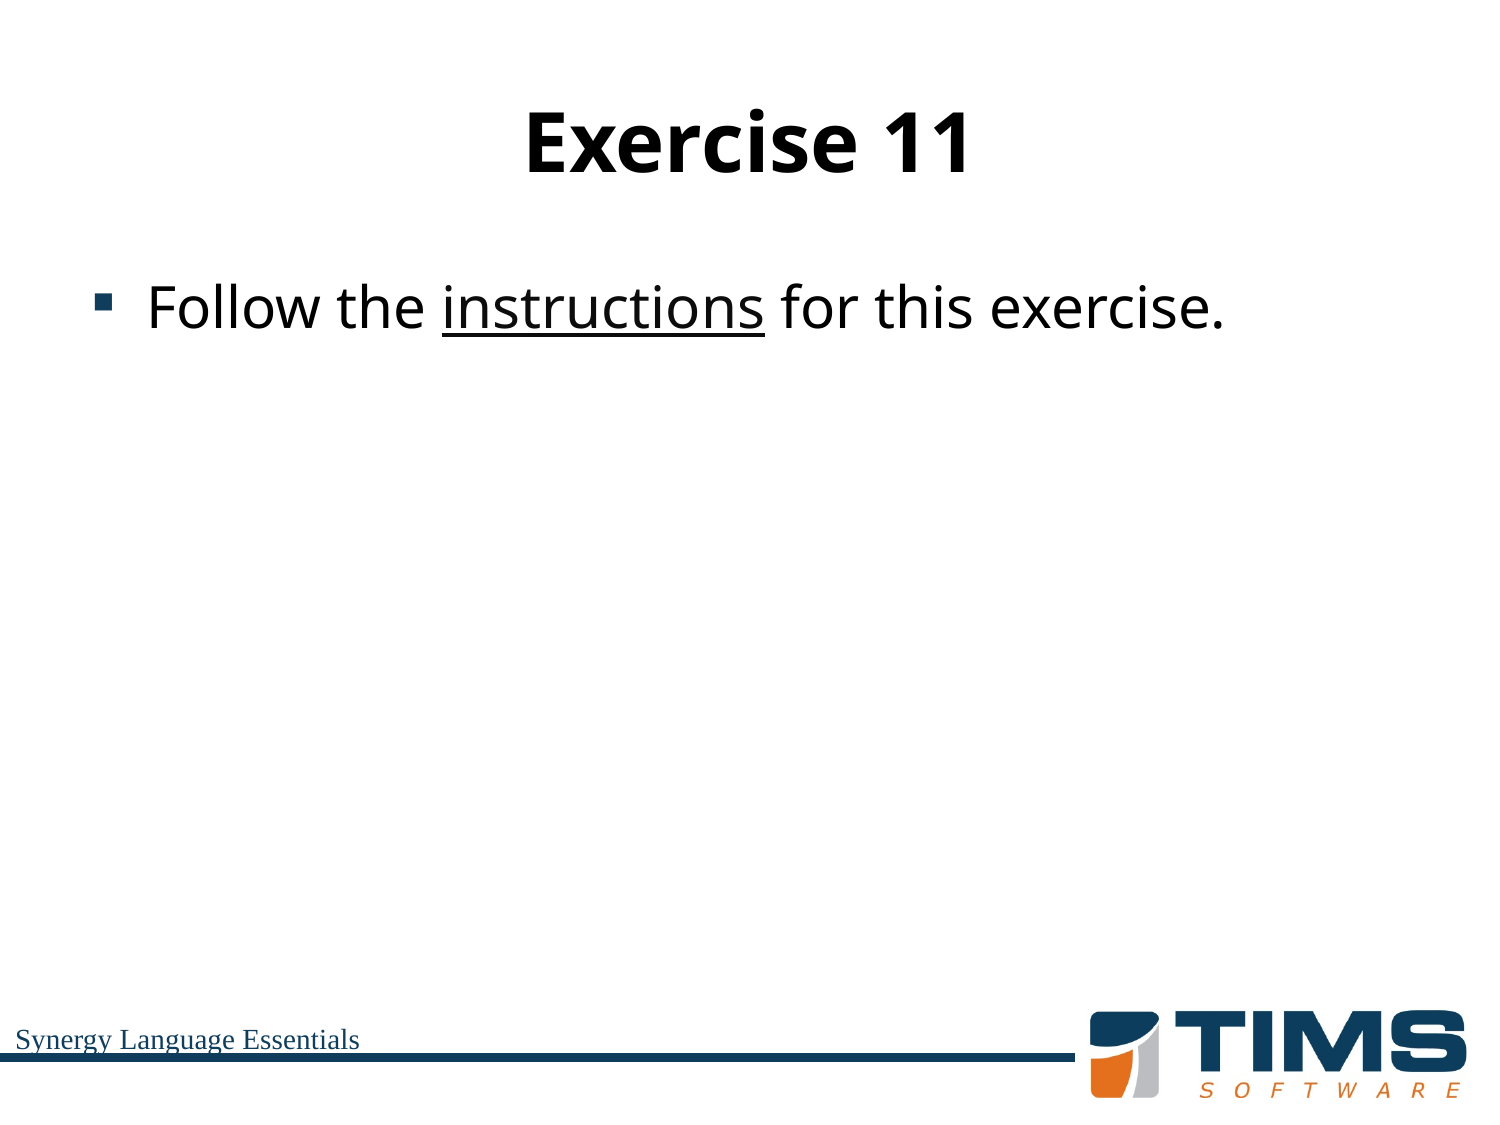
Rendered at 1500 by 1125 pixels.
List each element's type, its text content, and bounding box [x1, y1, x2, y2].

footer Synergy Language Essentials [0, 1012, 650, 1088]
picture [1087, 1007, 1469, 1098]
title Exercise 11 [75, 45, 1425, 233]
list Follow the instructions for this exercise. [75, 262, 1425, 1005]
